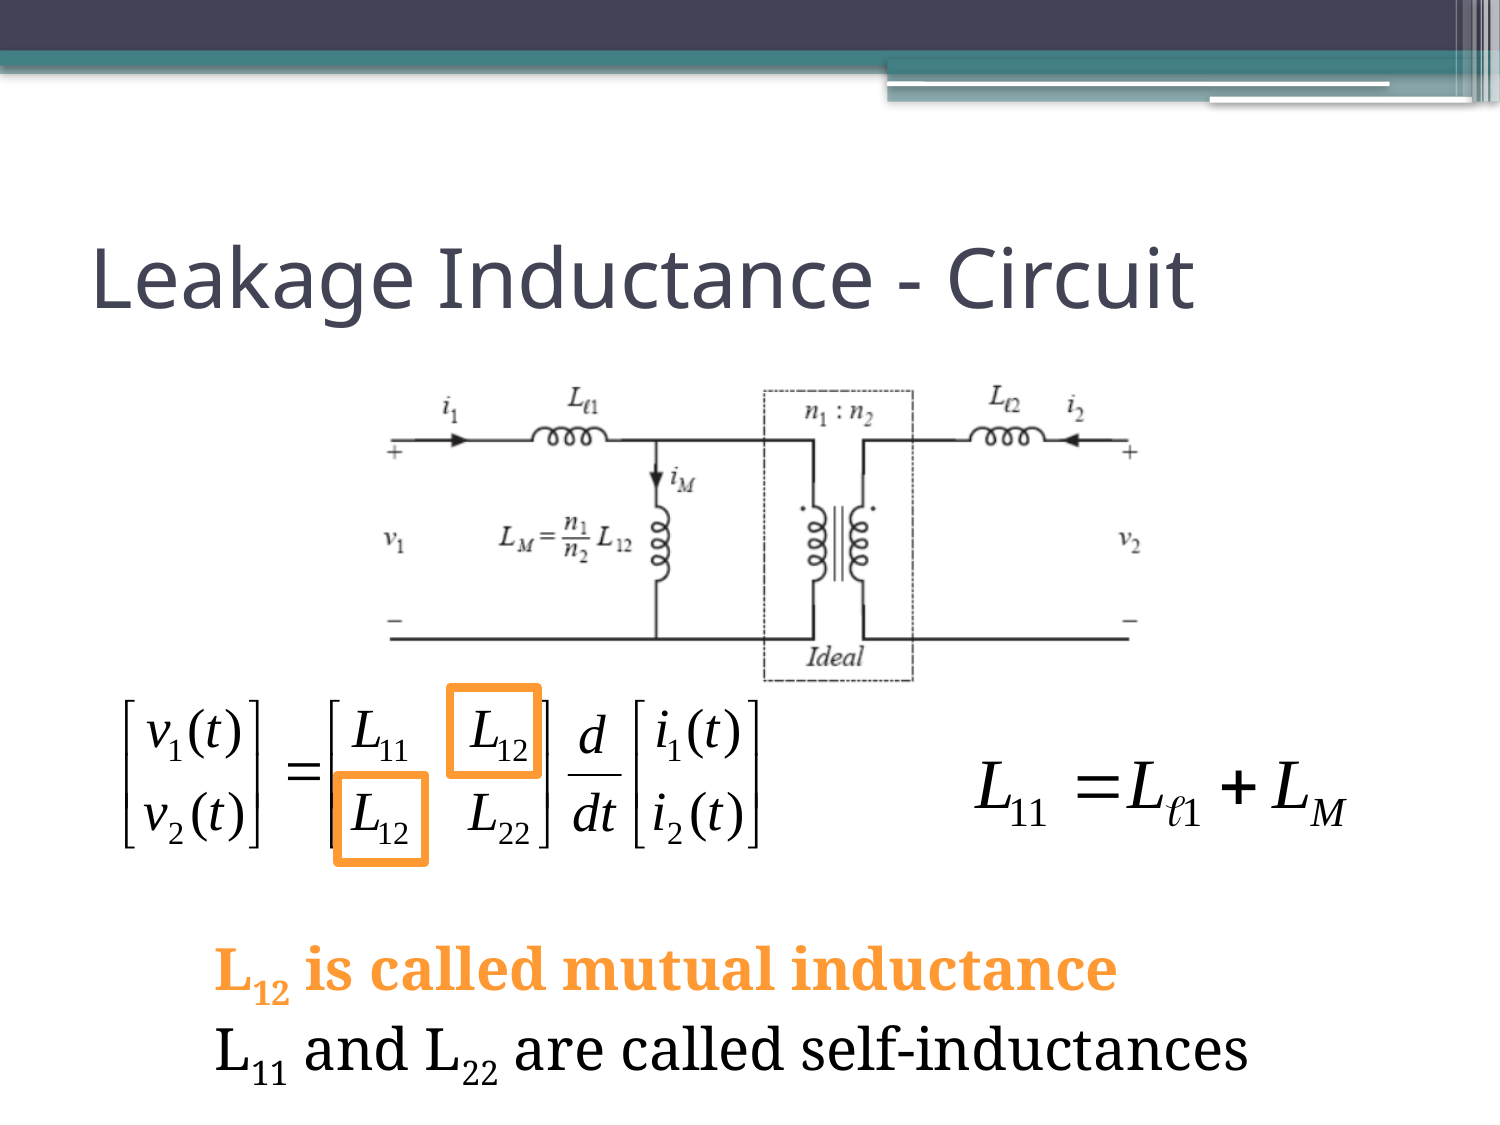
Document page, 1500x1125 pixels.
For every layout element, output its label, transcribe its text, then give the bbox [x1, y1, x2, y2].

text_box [962, 737, 1365, 844]
title Leakage Inductance - Circuit [75, 187, 1425, 363]
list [374, 362, 1166, 696]
text_box L12 is called mutual inductance L11 and L22 are called self-inductances [200, 924, 1300, 1099]
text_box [112, 687, 781, 863]
